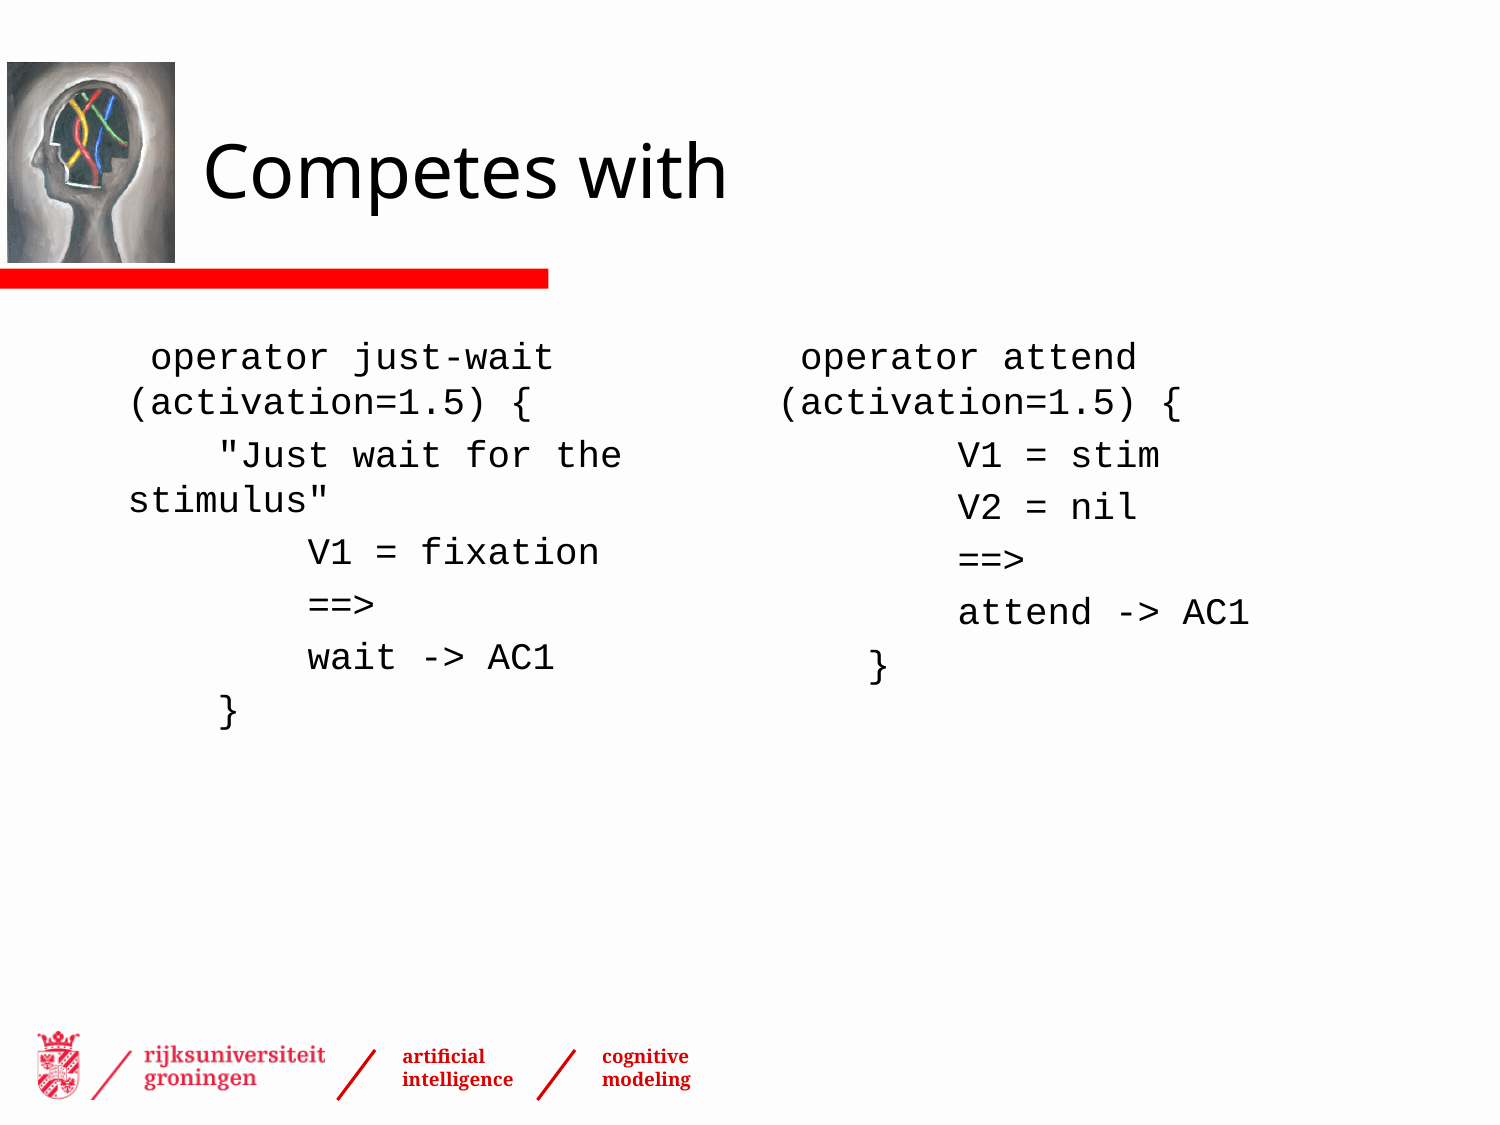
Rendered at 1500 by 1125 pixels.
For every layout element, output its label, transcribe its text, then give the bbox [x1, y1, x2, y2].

picture [7, 62, 175, 263]
list operator attend (activation=1.5) { V1 = stim V2 = nil ==> attend -> AC1 } [762, 324, 1388, 1001]
list operator just-wait (activation=1.5) { "Just wait for the stimulus" V1 = fixation ==> wait -> AC1 } [112, 324, 738, 1001]
title Competes with [187, 74, 1463, 263]
